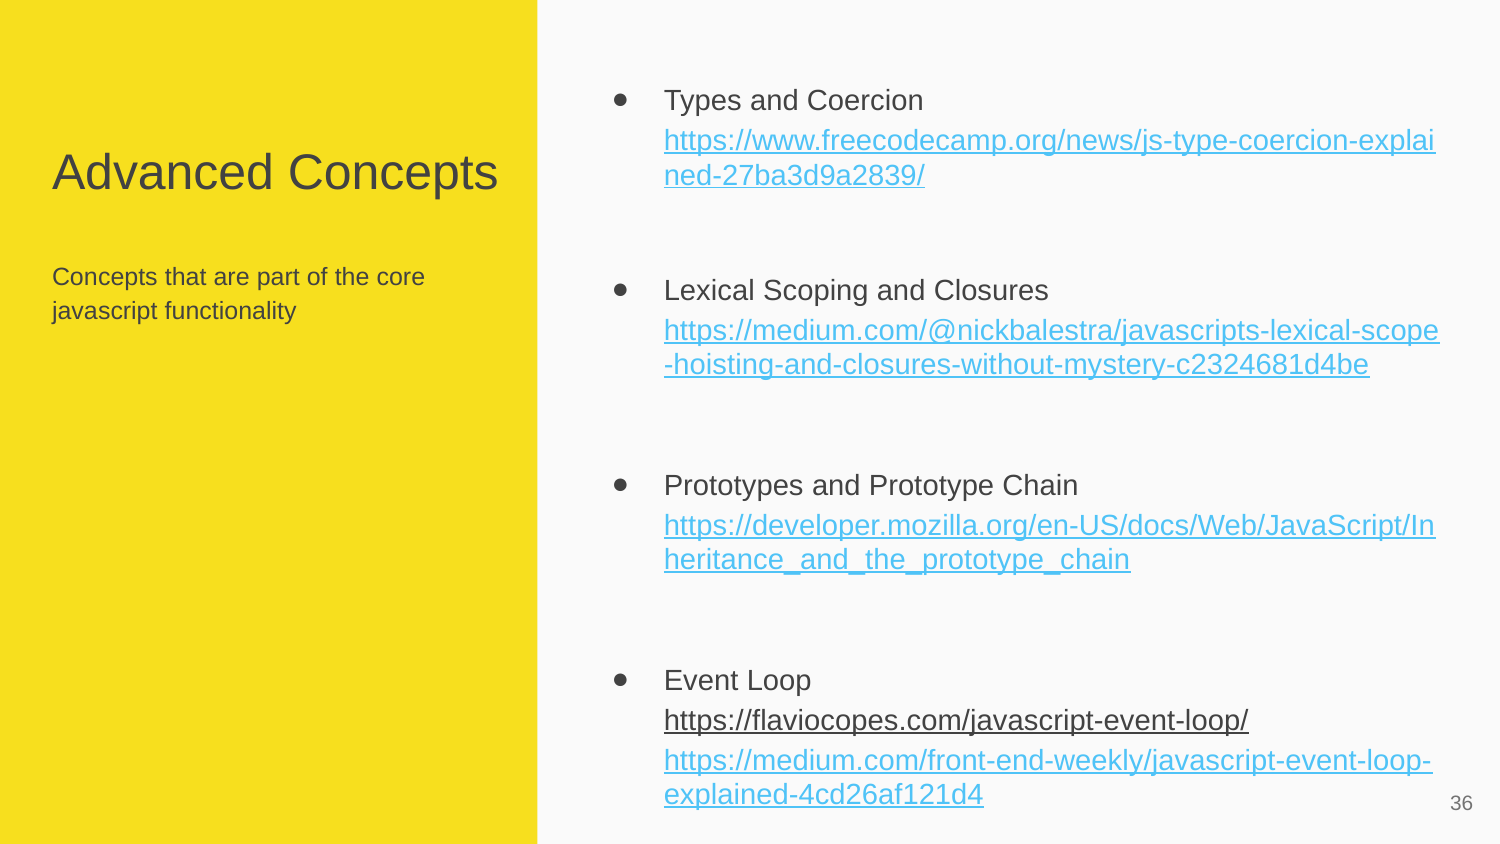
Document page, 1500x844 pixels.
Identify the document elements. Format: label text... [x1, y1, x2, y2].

title Advanced Concepts [37, 58, 529, 216]
list Types and Coercion https://www.freecodecamp.org/news/js-type-coercion-explained-27ba3d9a2839/ Lexical Scoping and Closures https://medium.com/@nickbalestra/javascripts-lexical-scope-hoisting-and-closures-without-mystery-c2324681d4be Prototypes and Prototype Chain https://developer.mozilla.org/en-US/docs/Web/JavaScript/Inheritance_and_the_prototype_chain Event Loop https://flaviocopes.com/javascript-event-loop/ https://medium.com/front-end-weekly/javascript-event-loop-explained-4cd26af121d4 https://www.youtube.com/watch?v=8aGhZQkoFbQ https://www.youtube.com/watch?v=cCOL7MC4Pl0 [573, 61, 1456, 825]
list Concepts that are part of the core javascript functionality [37, 240, 498, 760]
slide_number ‹#› [1398, 770, 1489, 835]
